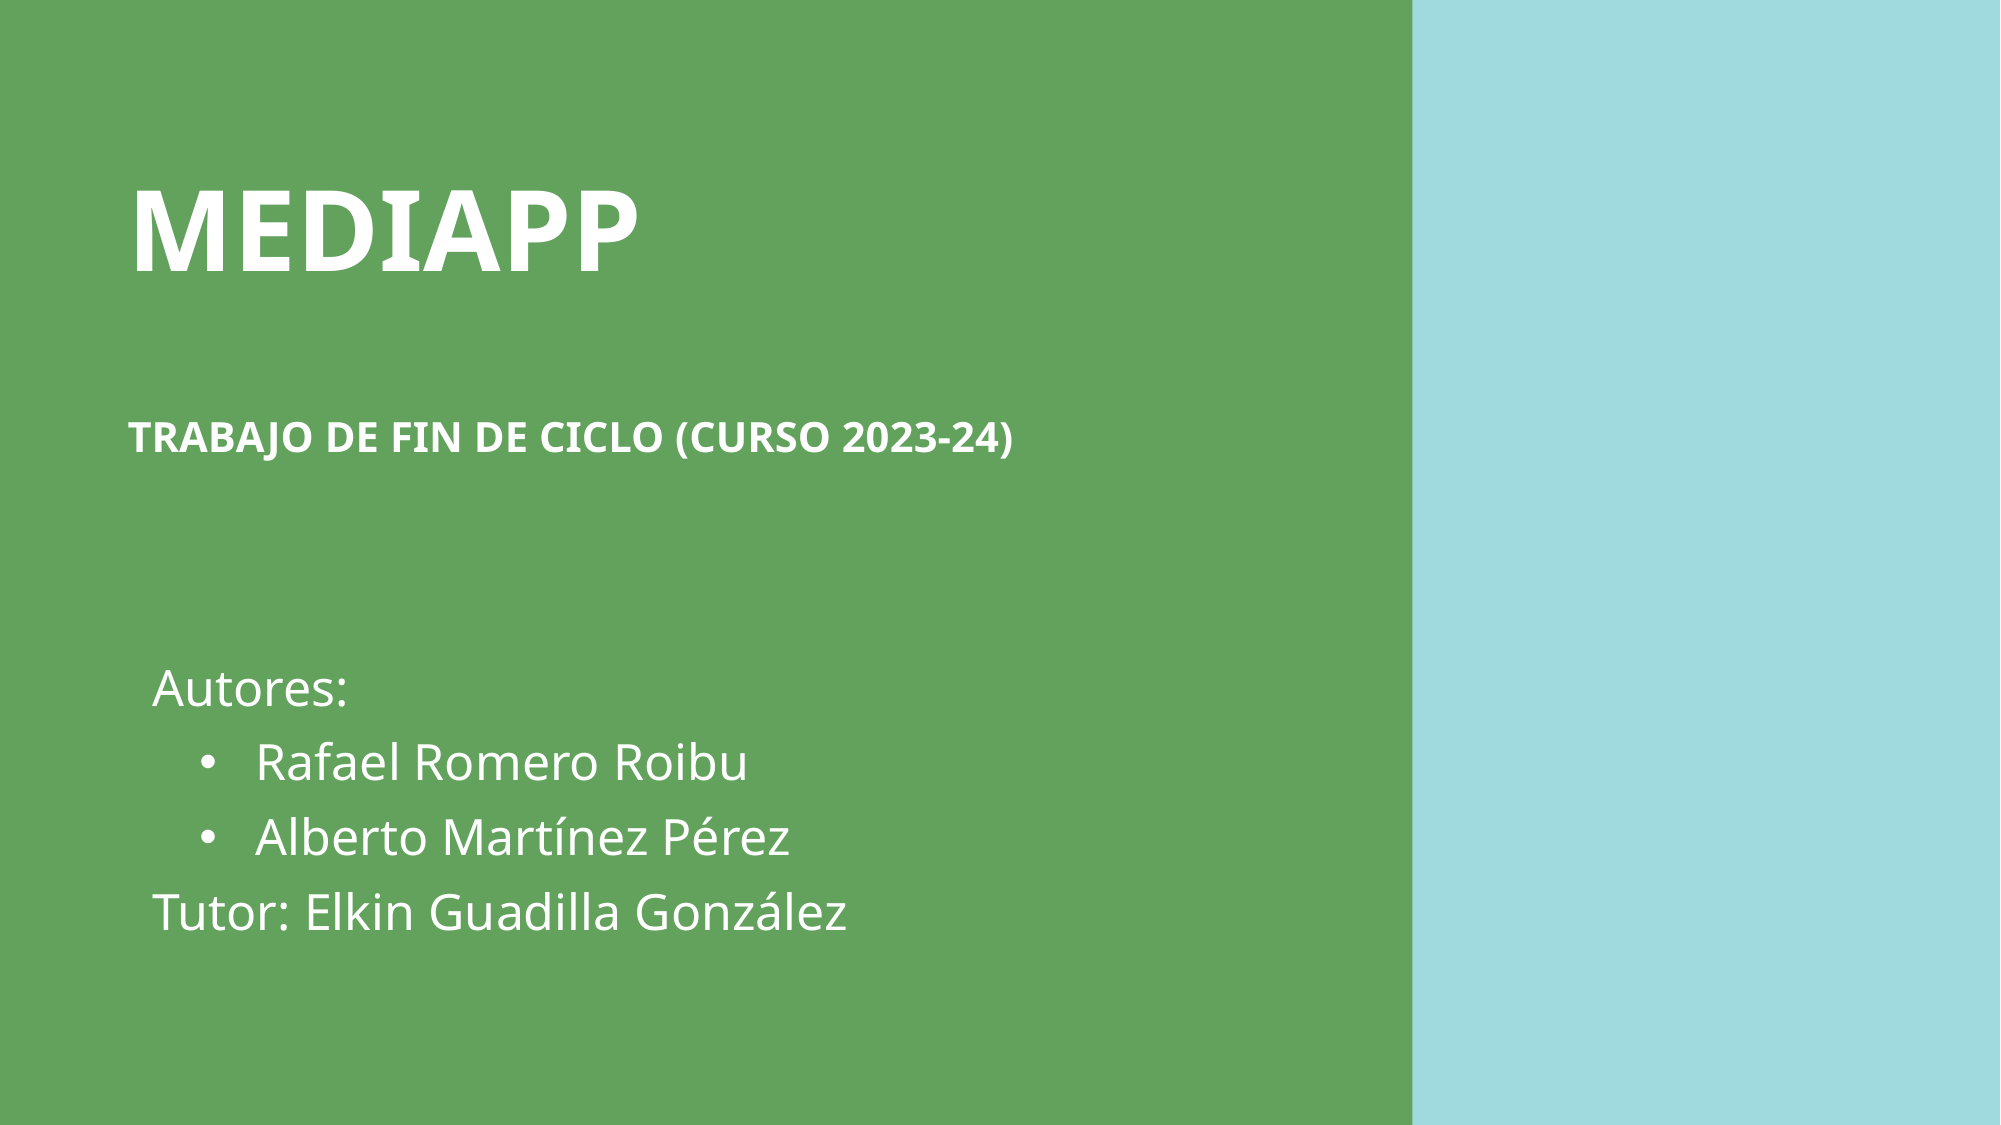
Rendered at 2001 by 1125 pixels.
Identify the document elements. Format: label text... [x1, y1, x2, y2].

subtitle Autores: Rafael Romero Roibu Alberto Martínez Pérez Tutor: Elkin Guadilla González [137, 655, 1079, 975]
title MEDIAPP TRABAJO DE FIN DE CICLO (CURSO 2023-24) [112, 77, 1055, 470]
